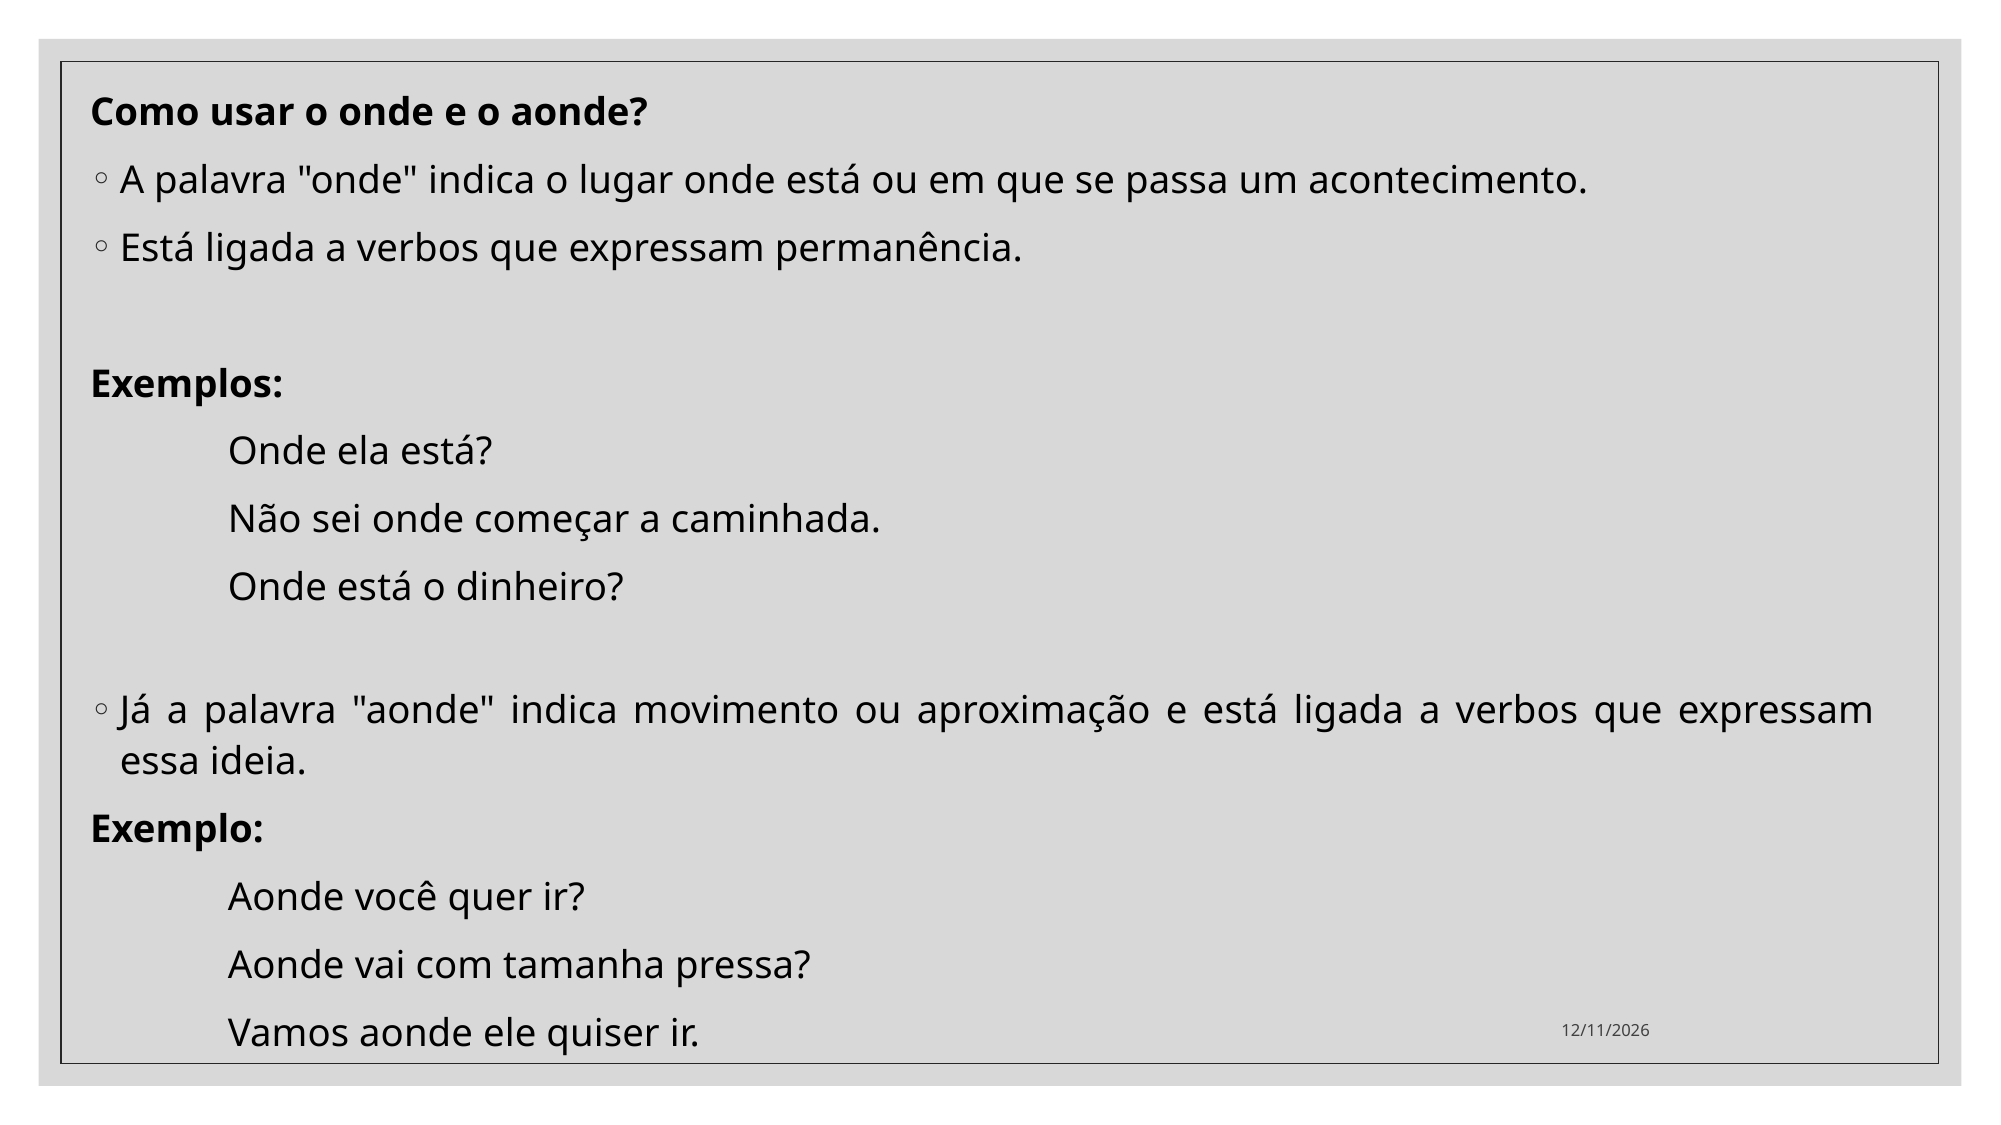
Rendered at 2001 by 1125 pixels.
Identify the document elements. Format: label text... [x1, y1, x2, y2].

list Como usar o onde e o aonde? A palavra "onde" indica o lugar onde está ou em que se passa um acontecimento. Está ligada a verbos que expressam permanência. Exemplos: Onde ela está? Não sei onde começar a caminhada. Onde está o dinheiro? Já a palavra "aonde" indica movimento ou aproximação e está ligada a verbos que expressam essa ideia. Exemplo: Aonde você quer ir? Aonde vai com tamanha pressa? Vamos aonde ele quiser ir. [75, 75, 1892, 1066]
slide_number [1190, 990, 1665, 1050]
